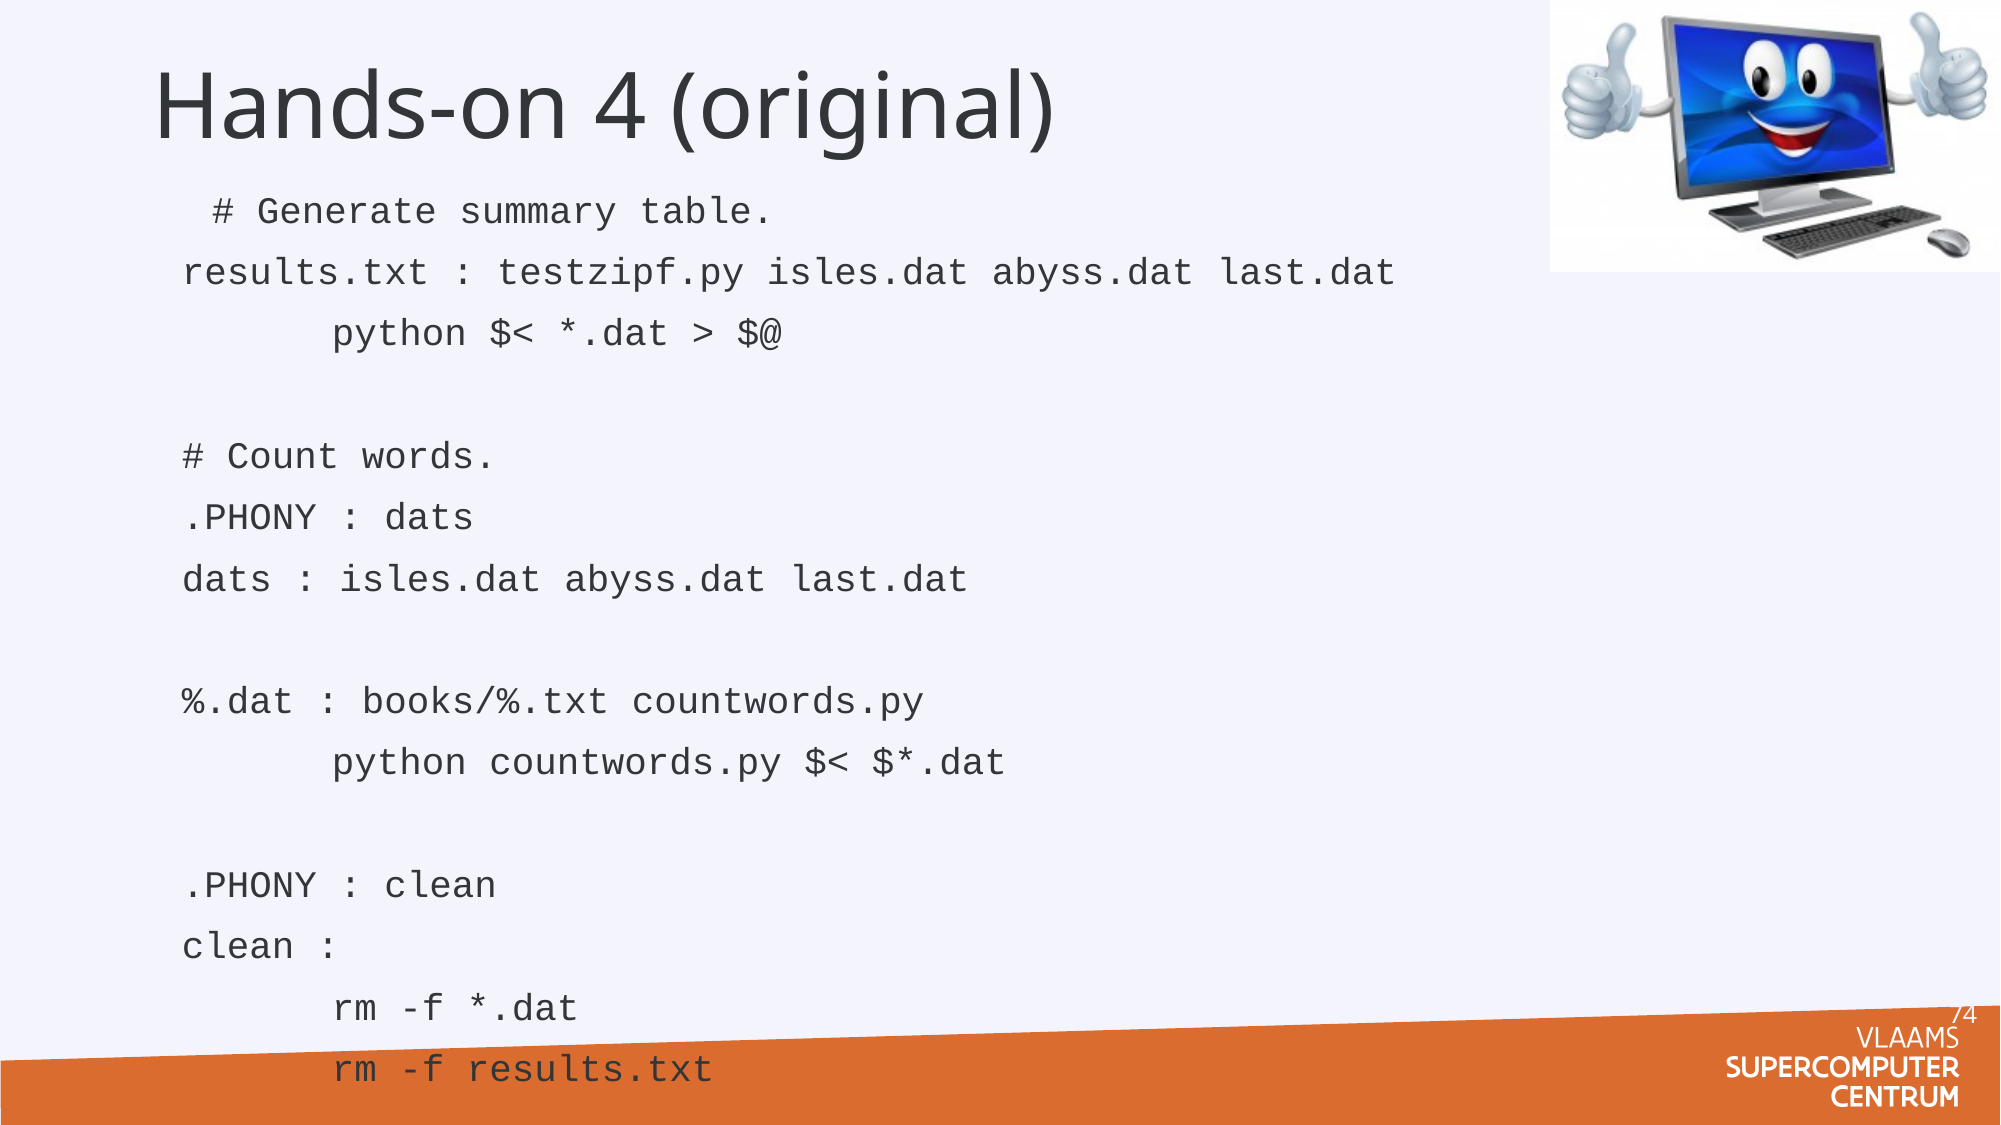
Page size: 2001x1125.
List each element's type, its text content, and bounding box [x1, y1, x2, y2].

title Hands-on 4 (original) [137, 0, 1549, 218]
slide_number 74 [1787, 992, 1993, 1040]
picture [1549, 0, 2000, 272]
list # Generate summary table. results.txt : testzipf.py isles.dat abyss.dat last.dat python $< *.dat > $@ # Count words. .PHONY : dats dats : isles.dat abyss.dat last.dat %.dat : books/%.txt countwords.py python countwords.py $< $*.dat .PHONY : clean clean : rm -f *.dat rm -f results.txt [144, 218, 1550, 1054]
picture [1725, 1021, 1960, 1117]
